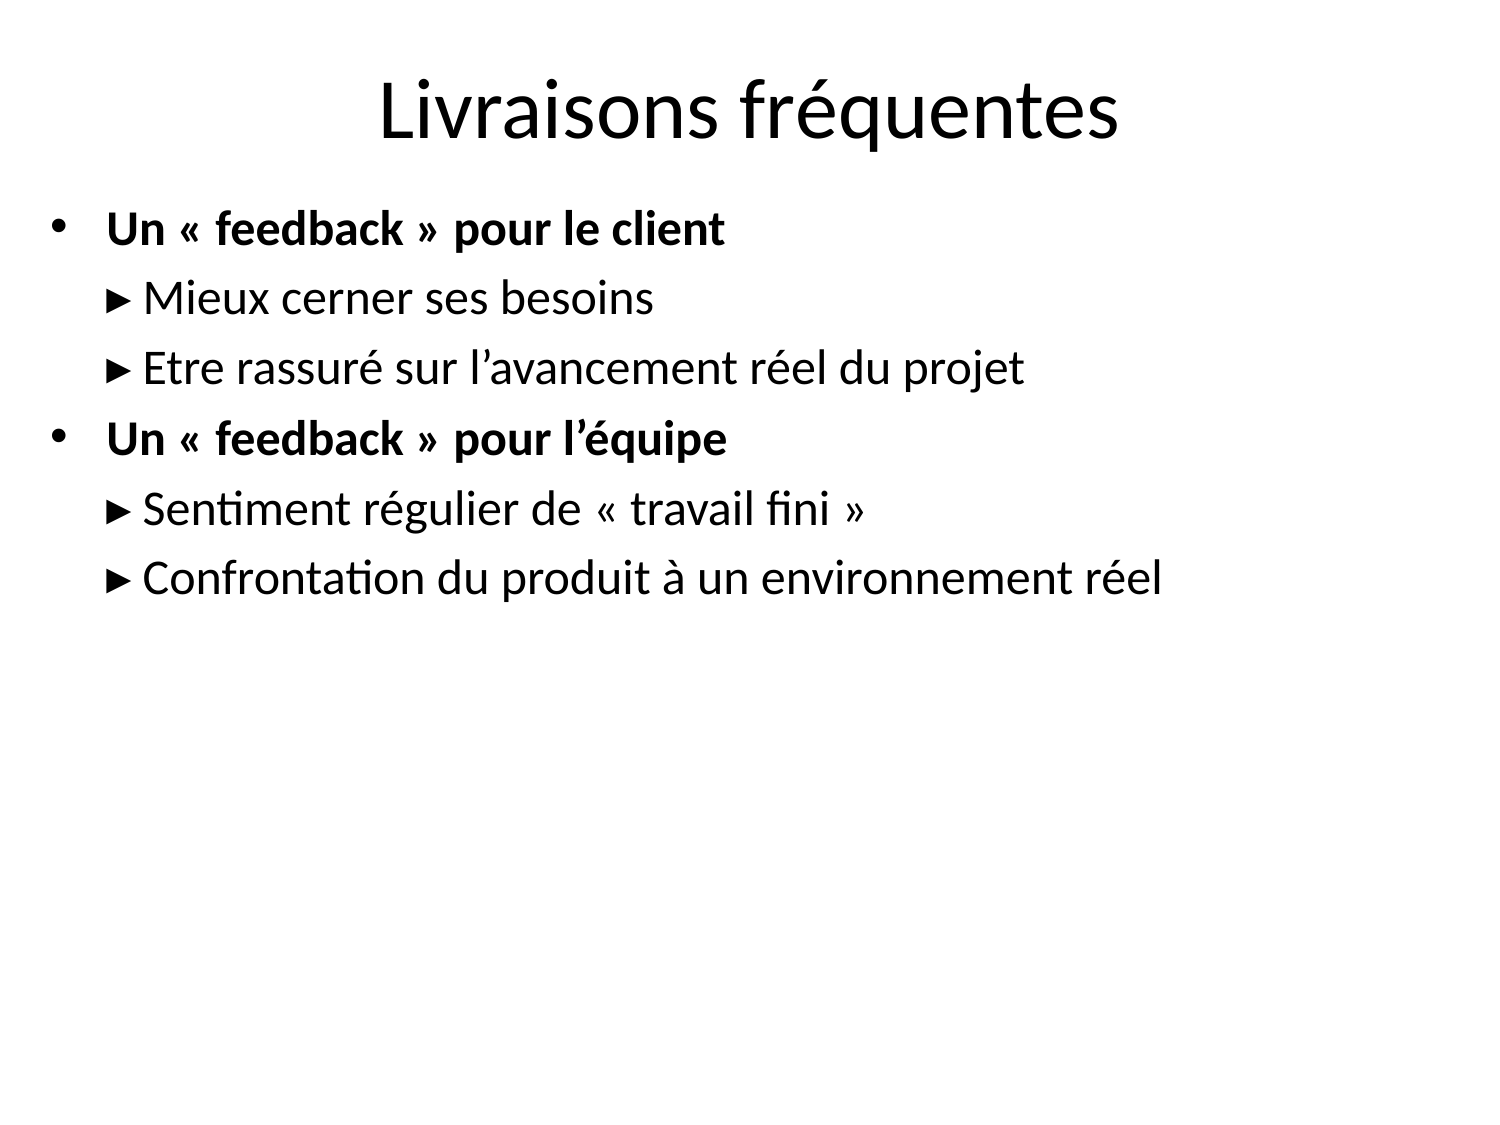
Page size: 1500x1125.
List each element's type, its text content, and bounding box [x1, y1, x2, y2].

list Un « feedback » pour le client ▸ Mieux cerner ses besoins ▸ Etre rassuré sur l’avancement réel du projet Un « feedback » pour l’équipe ▸ Sentiment régulier de « travail fini » ▸ Confrontation du produit à un environnement réel [35, 187, 1465, 1090]
title Livraisons fréquentes [75, 45, 1425, 164]
